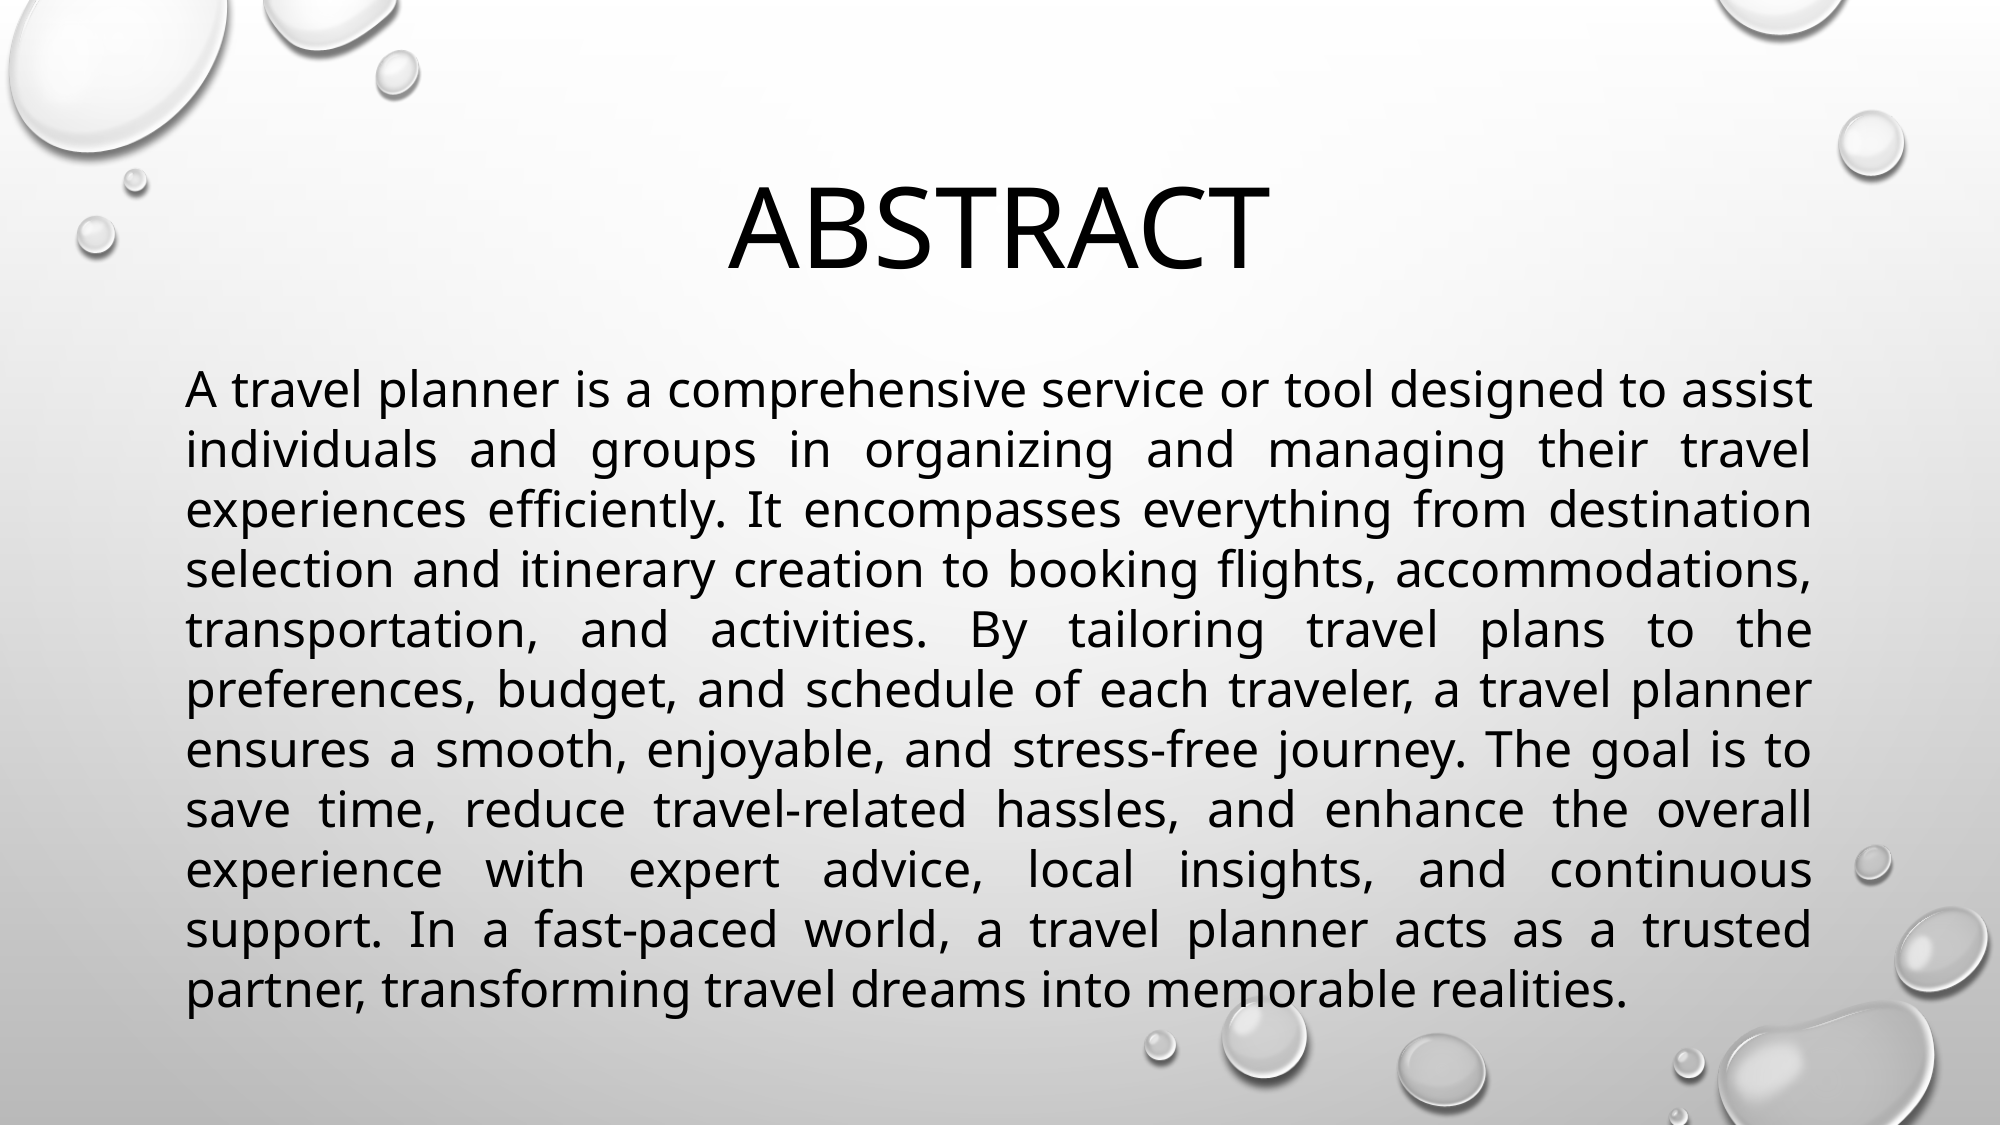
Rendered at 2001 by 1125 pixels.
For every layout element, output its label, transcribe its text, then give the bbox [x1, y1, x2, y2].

picture [0, 0, 2000, 1125]
title ABSTRACT [149, 101, 1851, 364]
text_box A travel planner is a comprehensive service or tool designed to assist individuals and groups in organizing and managing their travel experiences efficiently. It encompasses everything from destination selection and itinerary creation to booking flights, accommodations, transportation, and activities. By tailoring travel plans to the preferences, budget, and schedule of each traveler, a travel planner ensures a smooth, enjoyable, and stress-free journey. The goal is to save time, reduce travel-related hassles, and enhance the overall experience with expert advice, local insights, and continuous support. In a fast-paced world, a travel planner acts as a trusted partner, transforming travel dreams into memorable realities. [170, 349, 1829, 1025]
